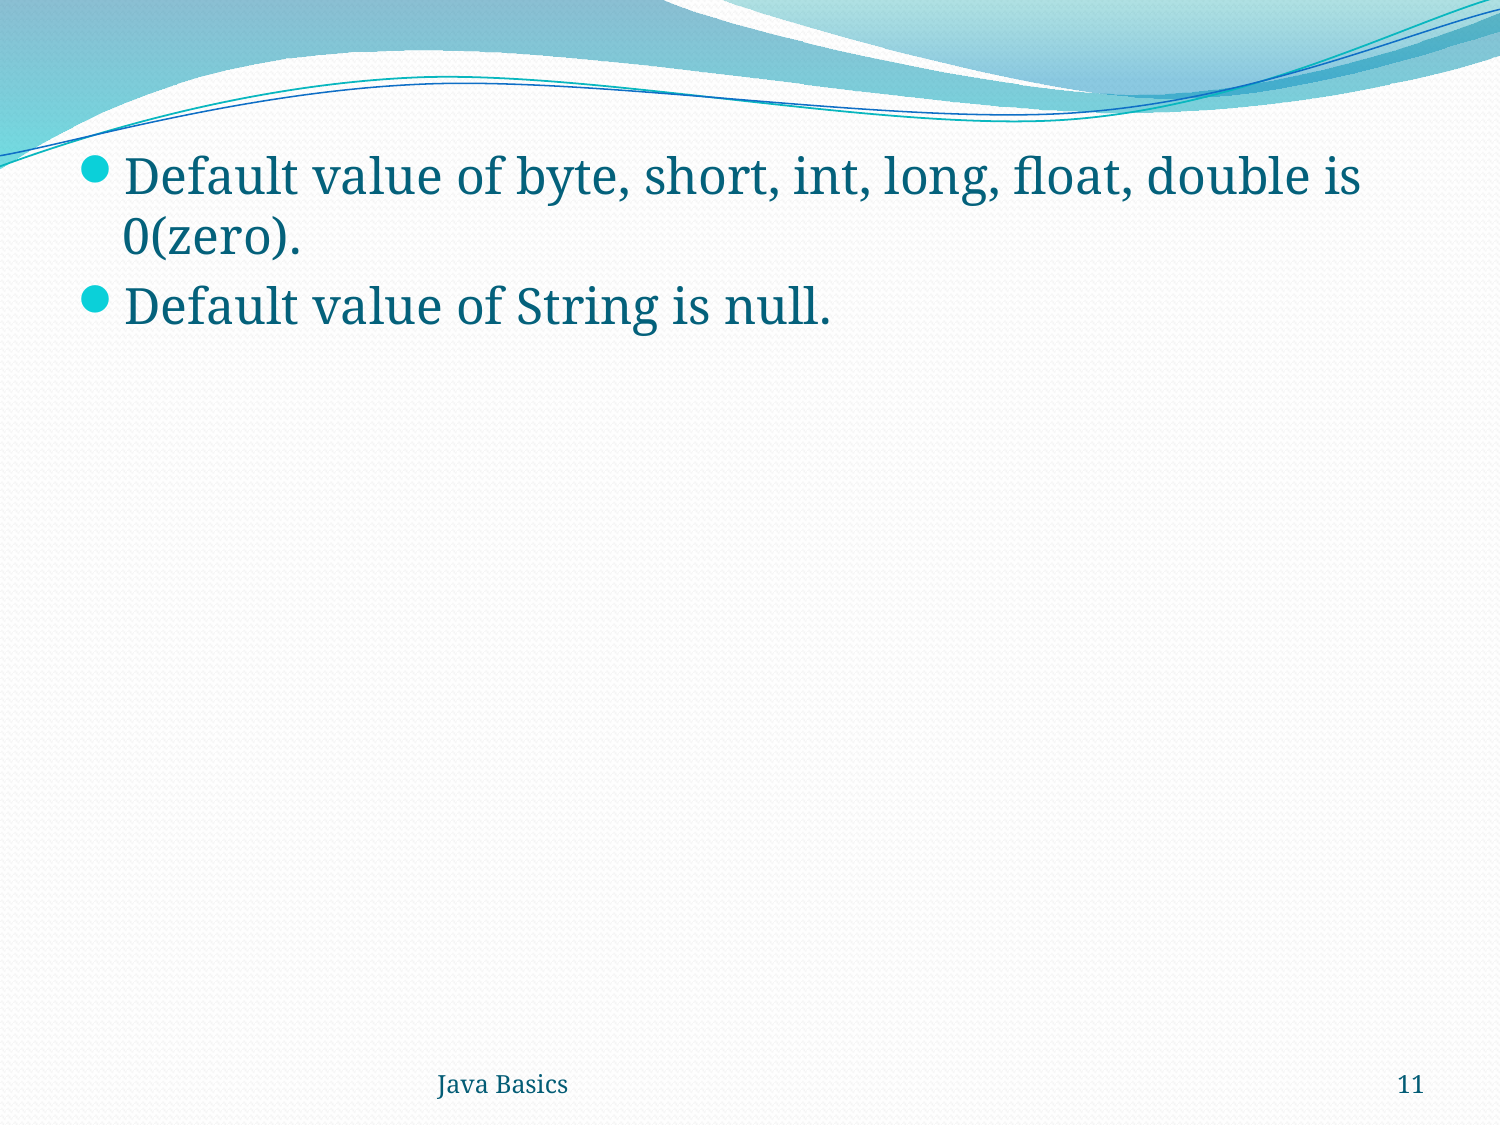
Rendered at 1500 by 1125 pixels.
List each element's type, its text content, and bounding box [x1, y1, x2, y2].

list Default value of byte, short, int, long, float, double is 0(zero). Default value of String is null. [62, 137, 1413, 858]
slide_number 11 [1299, 1042, 1425, 1103]
footer Java Basics [437, 1042, 988, 1103]
